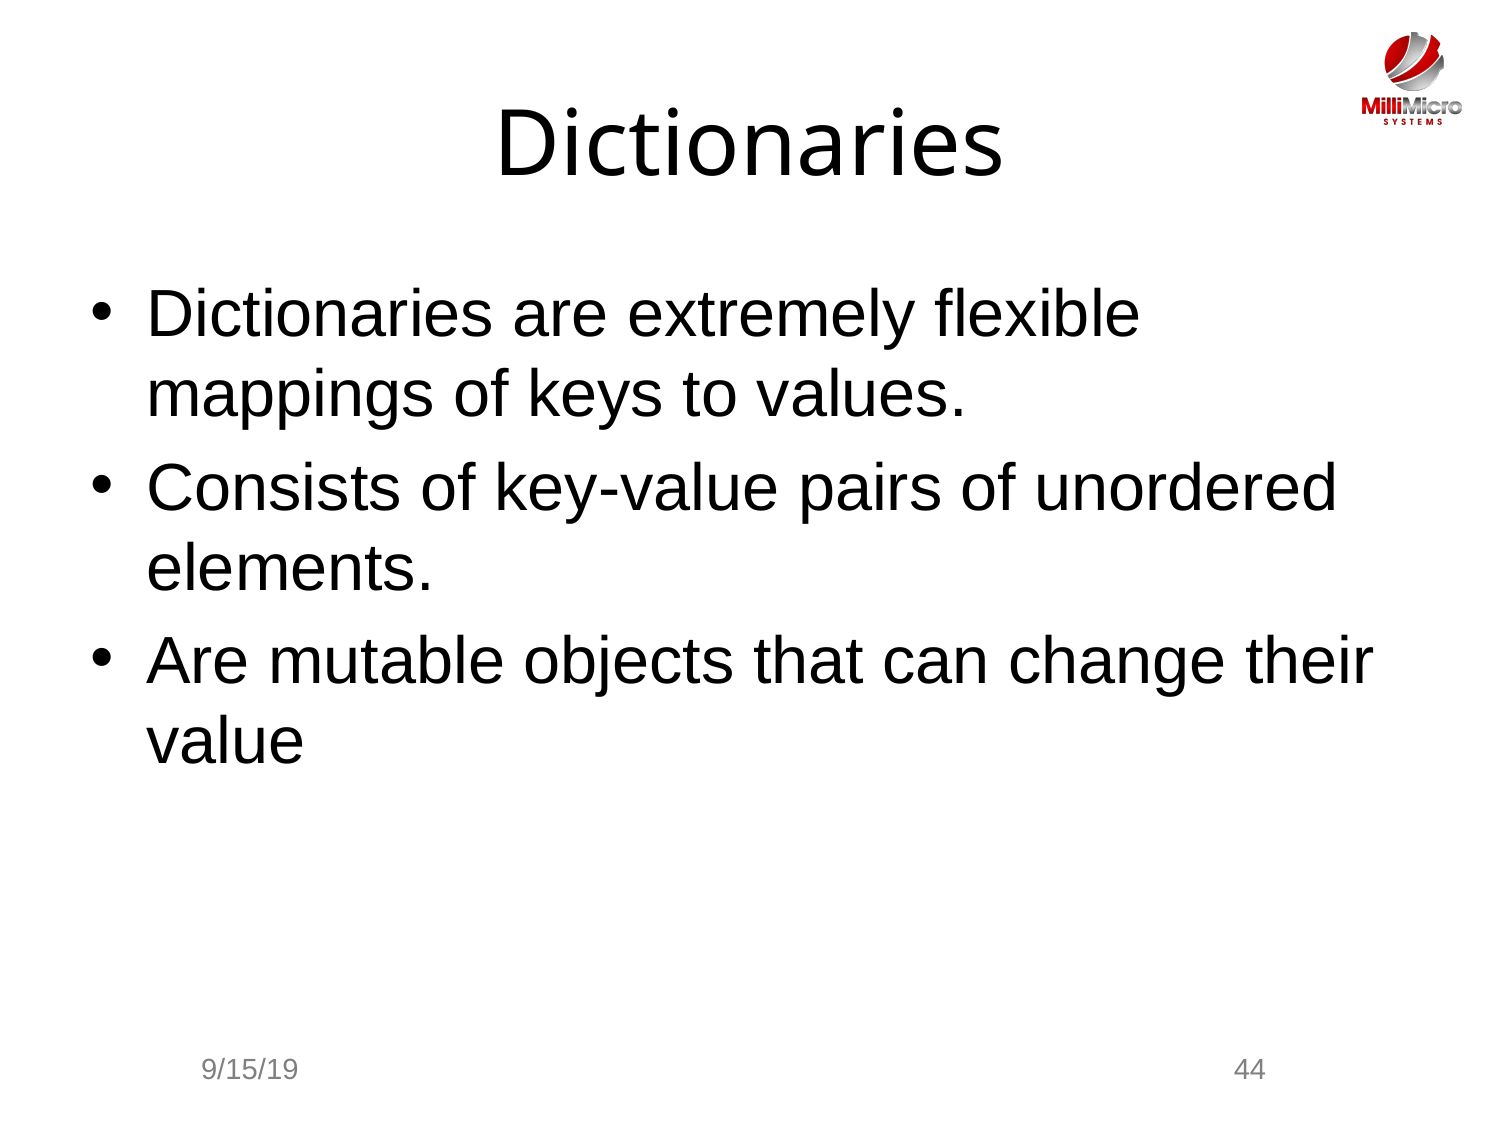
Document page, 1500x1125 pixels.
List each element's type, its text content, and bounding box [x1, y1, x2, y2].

picture [1362, 32, 1462, 125]
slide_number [75, 1042, 425, 1103]
slide_number 44 [1074, 1042, 1425, 1103]
title Dictionaries [75, 45, 1425, 233]
list Dictionaries are extremely flexible mappings of keys to values. Consists of key-value pairs of unordered elements. Are mutable objects that can change their value [75, 262, 1425, 1005]
